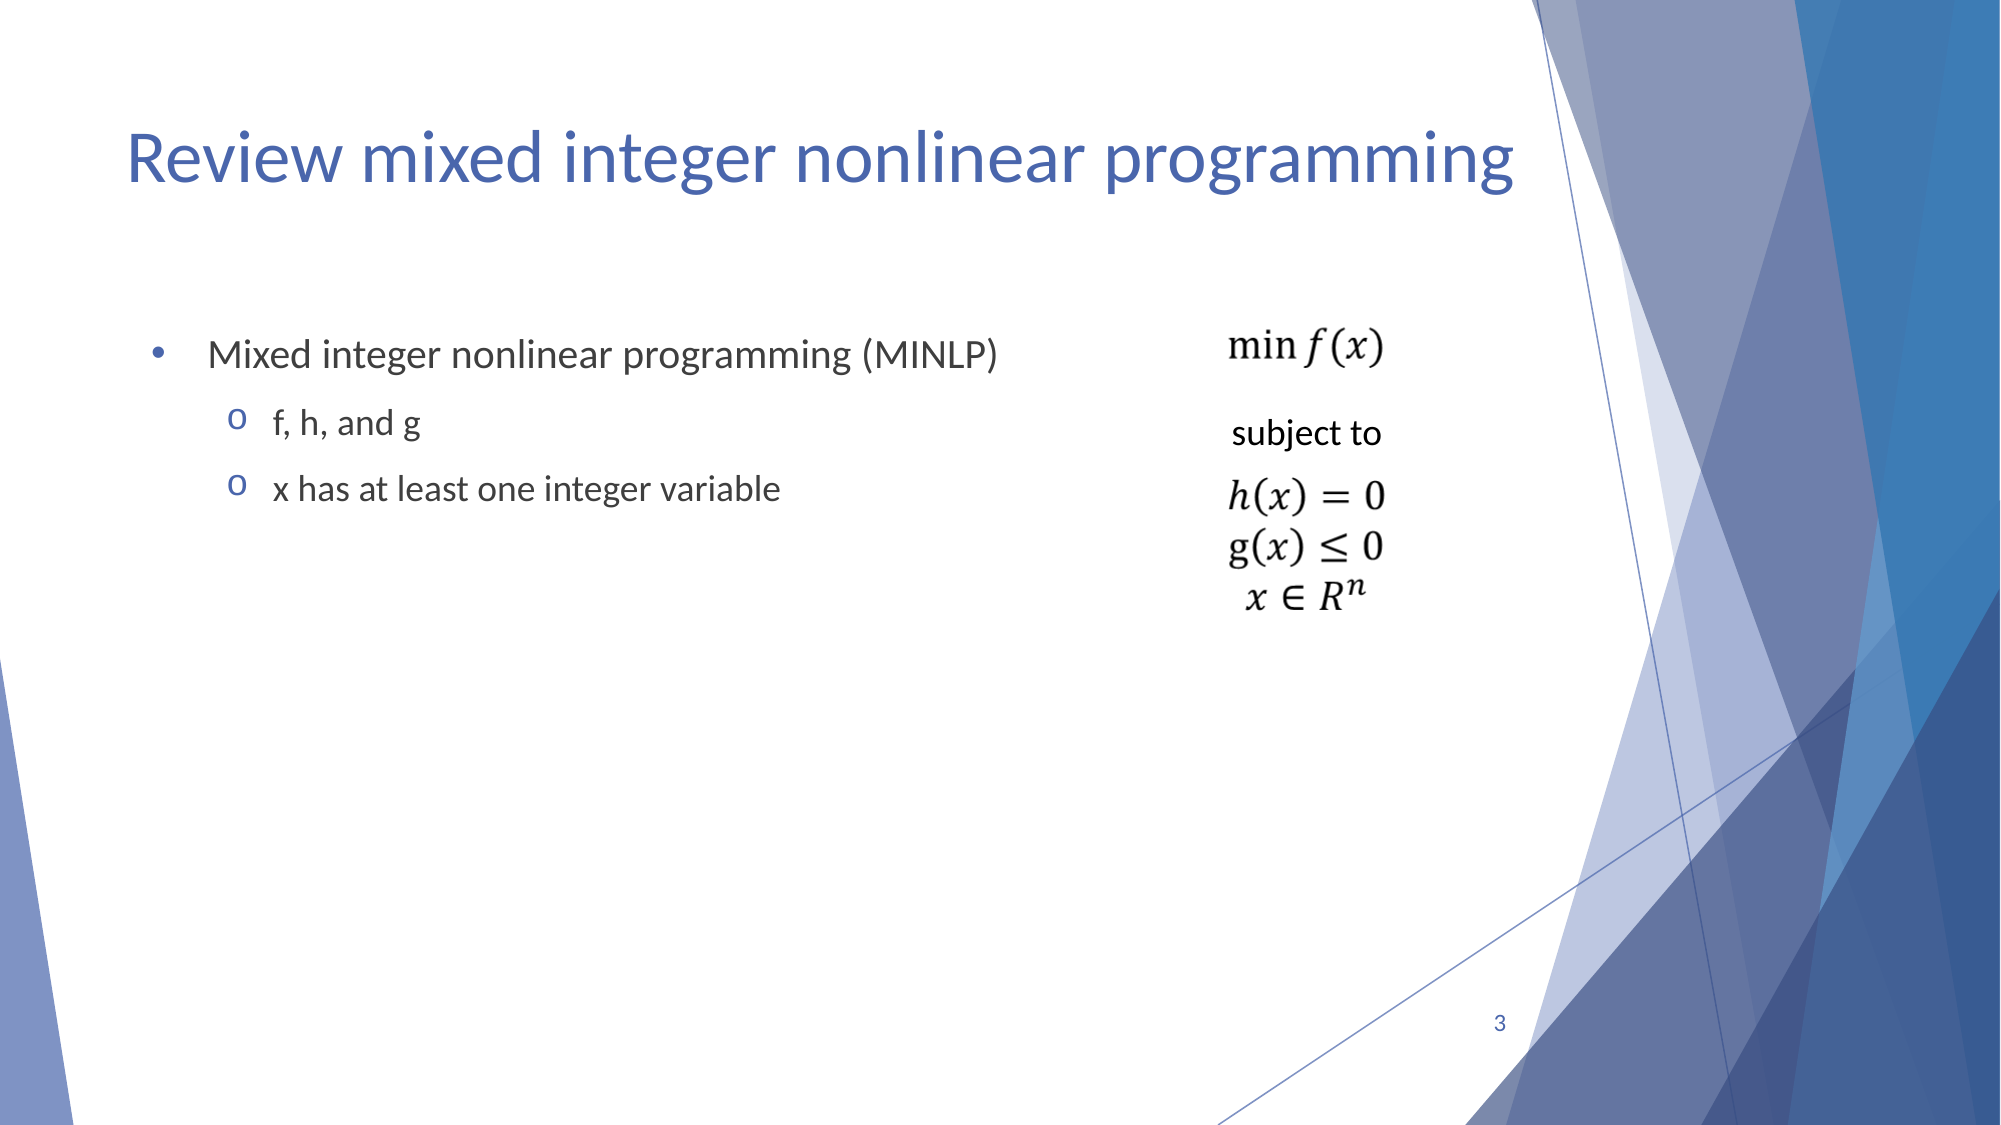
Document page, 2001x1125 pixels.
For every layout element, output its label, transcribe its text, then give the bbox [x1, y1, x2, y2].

text_box [1043, 468, 1571, 625]
title Review mixed integer nonlinear programming [111, 99, 1547, 317]
text_box Mixed integer nonlinear programming (MINLP) f, h, and g x has at least one integer variable [136, 319, 1547, 1056]
text_box subject to [1215, 400, 1399, 461]
text_box [1043, 316, 1571, 368]
